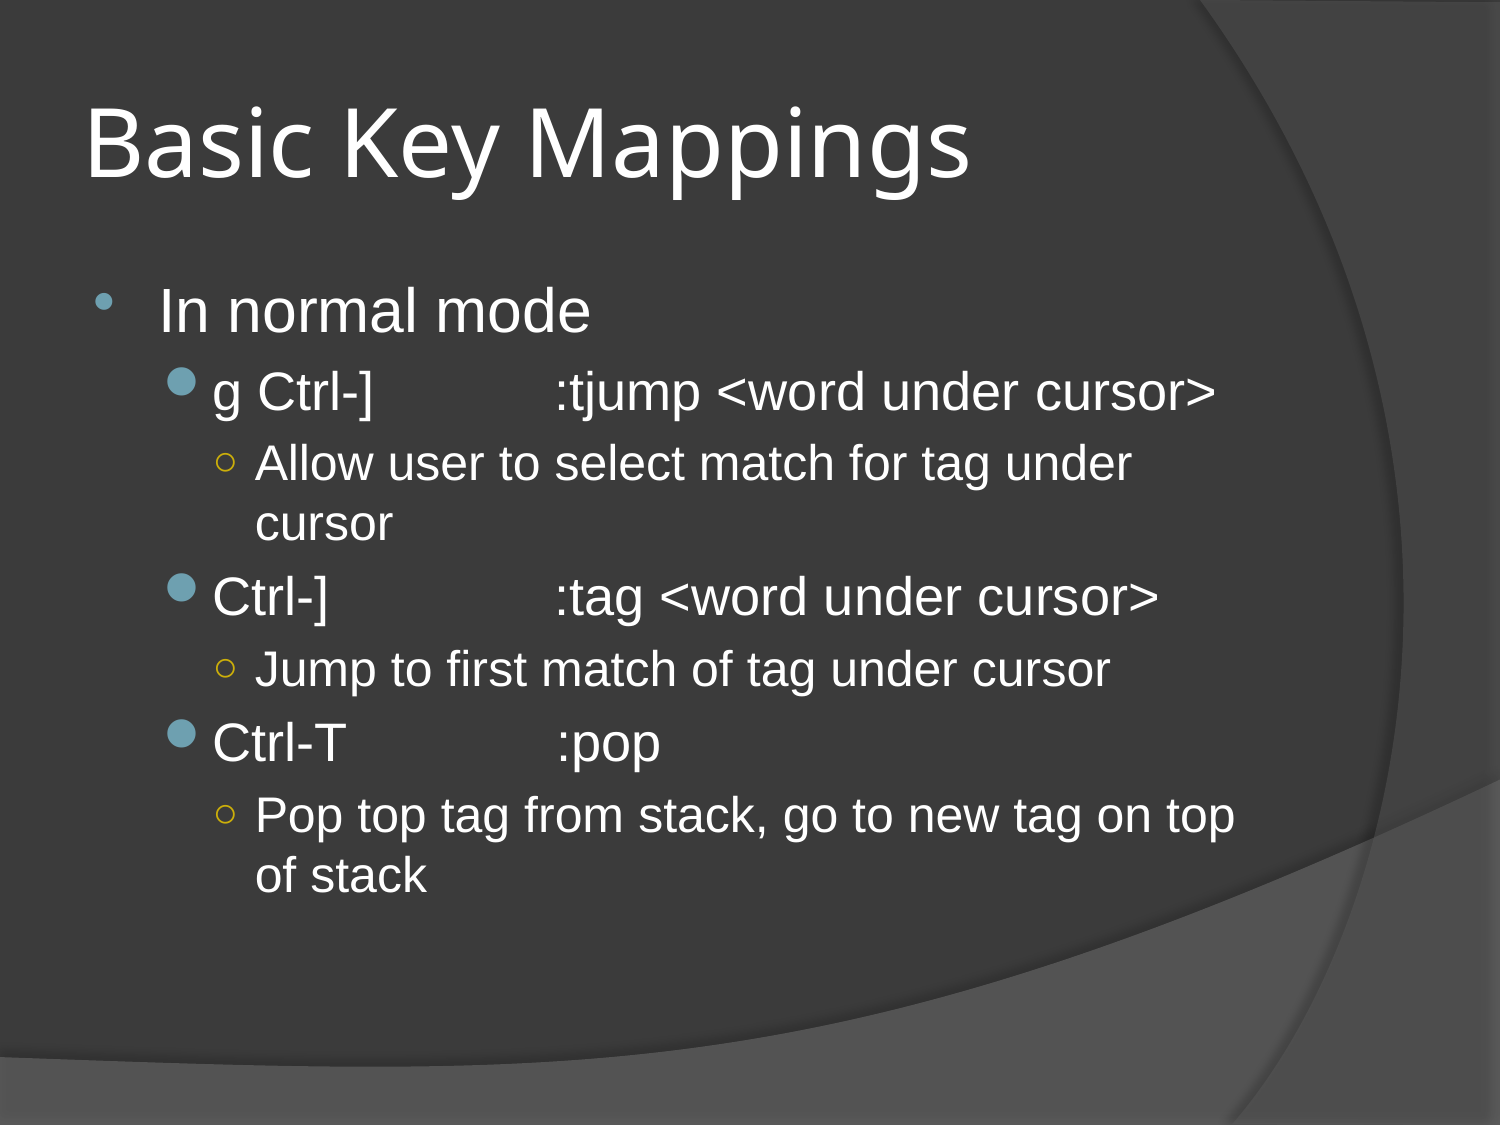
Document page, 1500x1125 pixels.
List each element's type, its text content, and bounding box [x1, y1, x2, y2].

list In normal mode g Ctrl-] :tjump <word under cursor> Allow user to select match for tag under cursor Ctrl-] :tag <word under cursor> Jump to first match of tag under cursor Ctrl-T :pop Pop top tag from stack, go to new tag on top of stack [75, 262, 1300, 1005]
title Basic Key Mappings [75, 45, 1300, 233]
